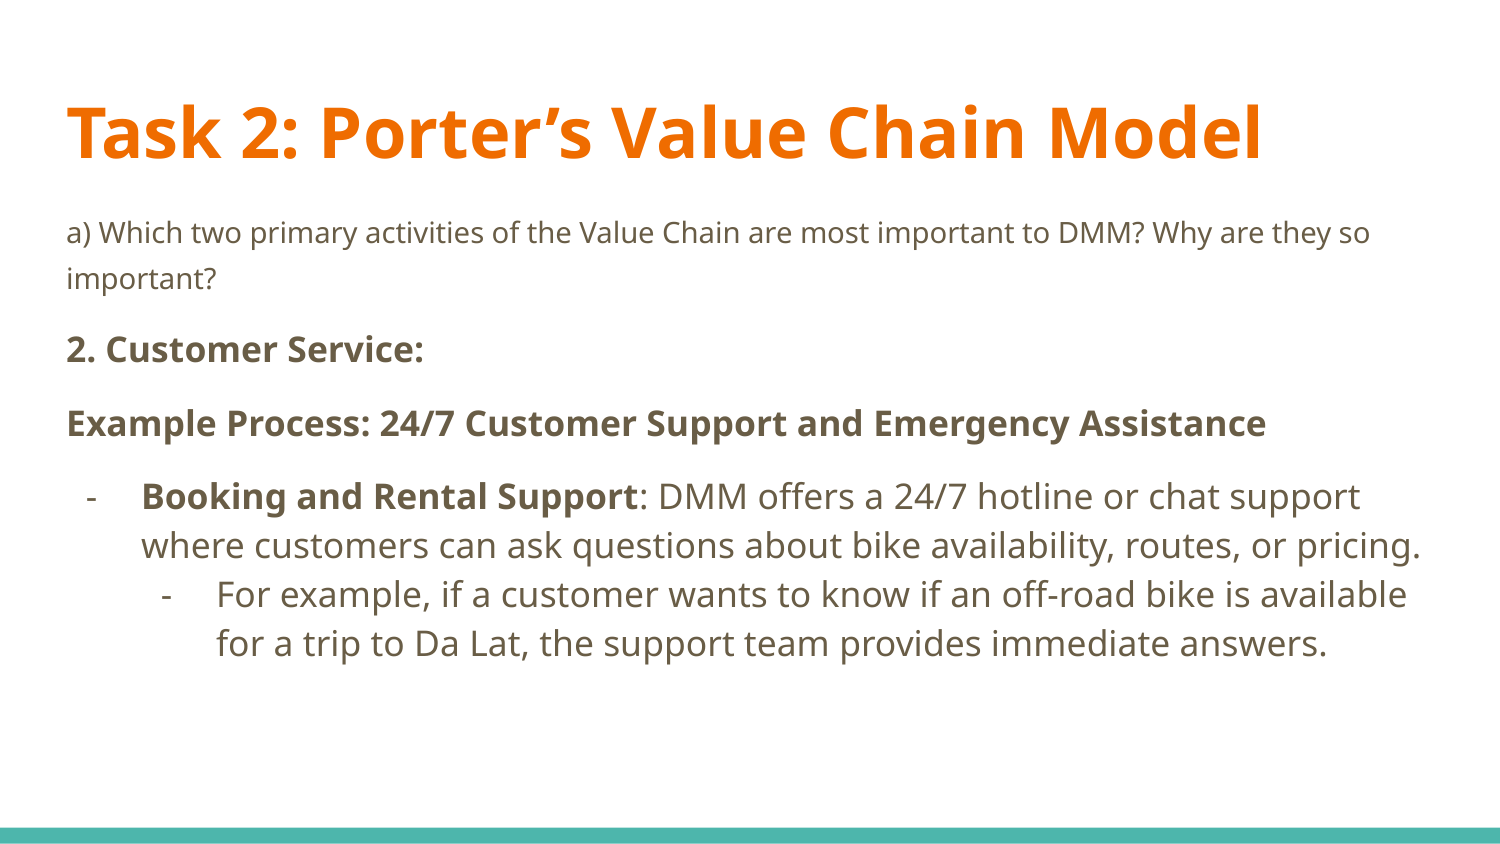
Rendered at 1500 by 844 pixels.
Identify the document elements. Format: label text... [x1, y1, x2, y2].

title Task 2: Porter’s Value Chain Model [51, 72, 1449, 189]
list a) Which two primary activities of the Value Chain are most important to DMM? Why are they so important? 2. Customer Service: Example Process: 24/7 Customer Support and Emergency Assistance Booking and Rental Support: DMM offers a 24/7 hotline or chat support where customers can ask questions about bike availability, routes, or pricing. For example, if a customer wants to know if an off-road bike is available for a trip to Da Lat, the support team provides immediate answers. [51, 189, 1449, 831]
